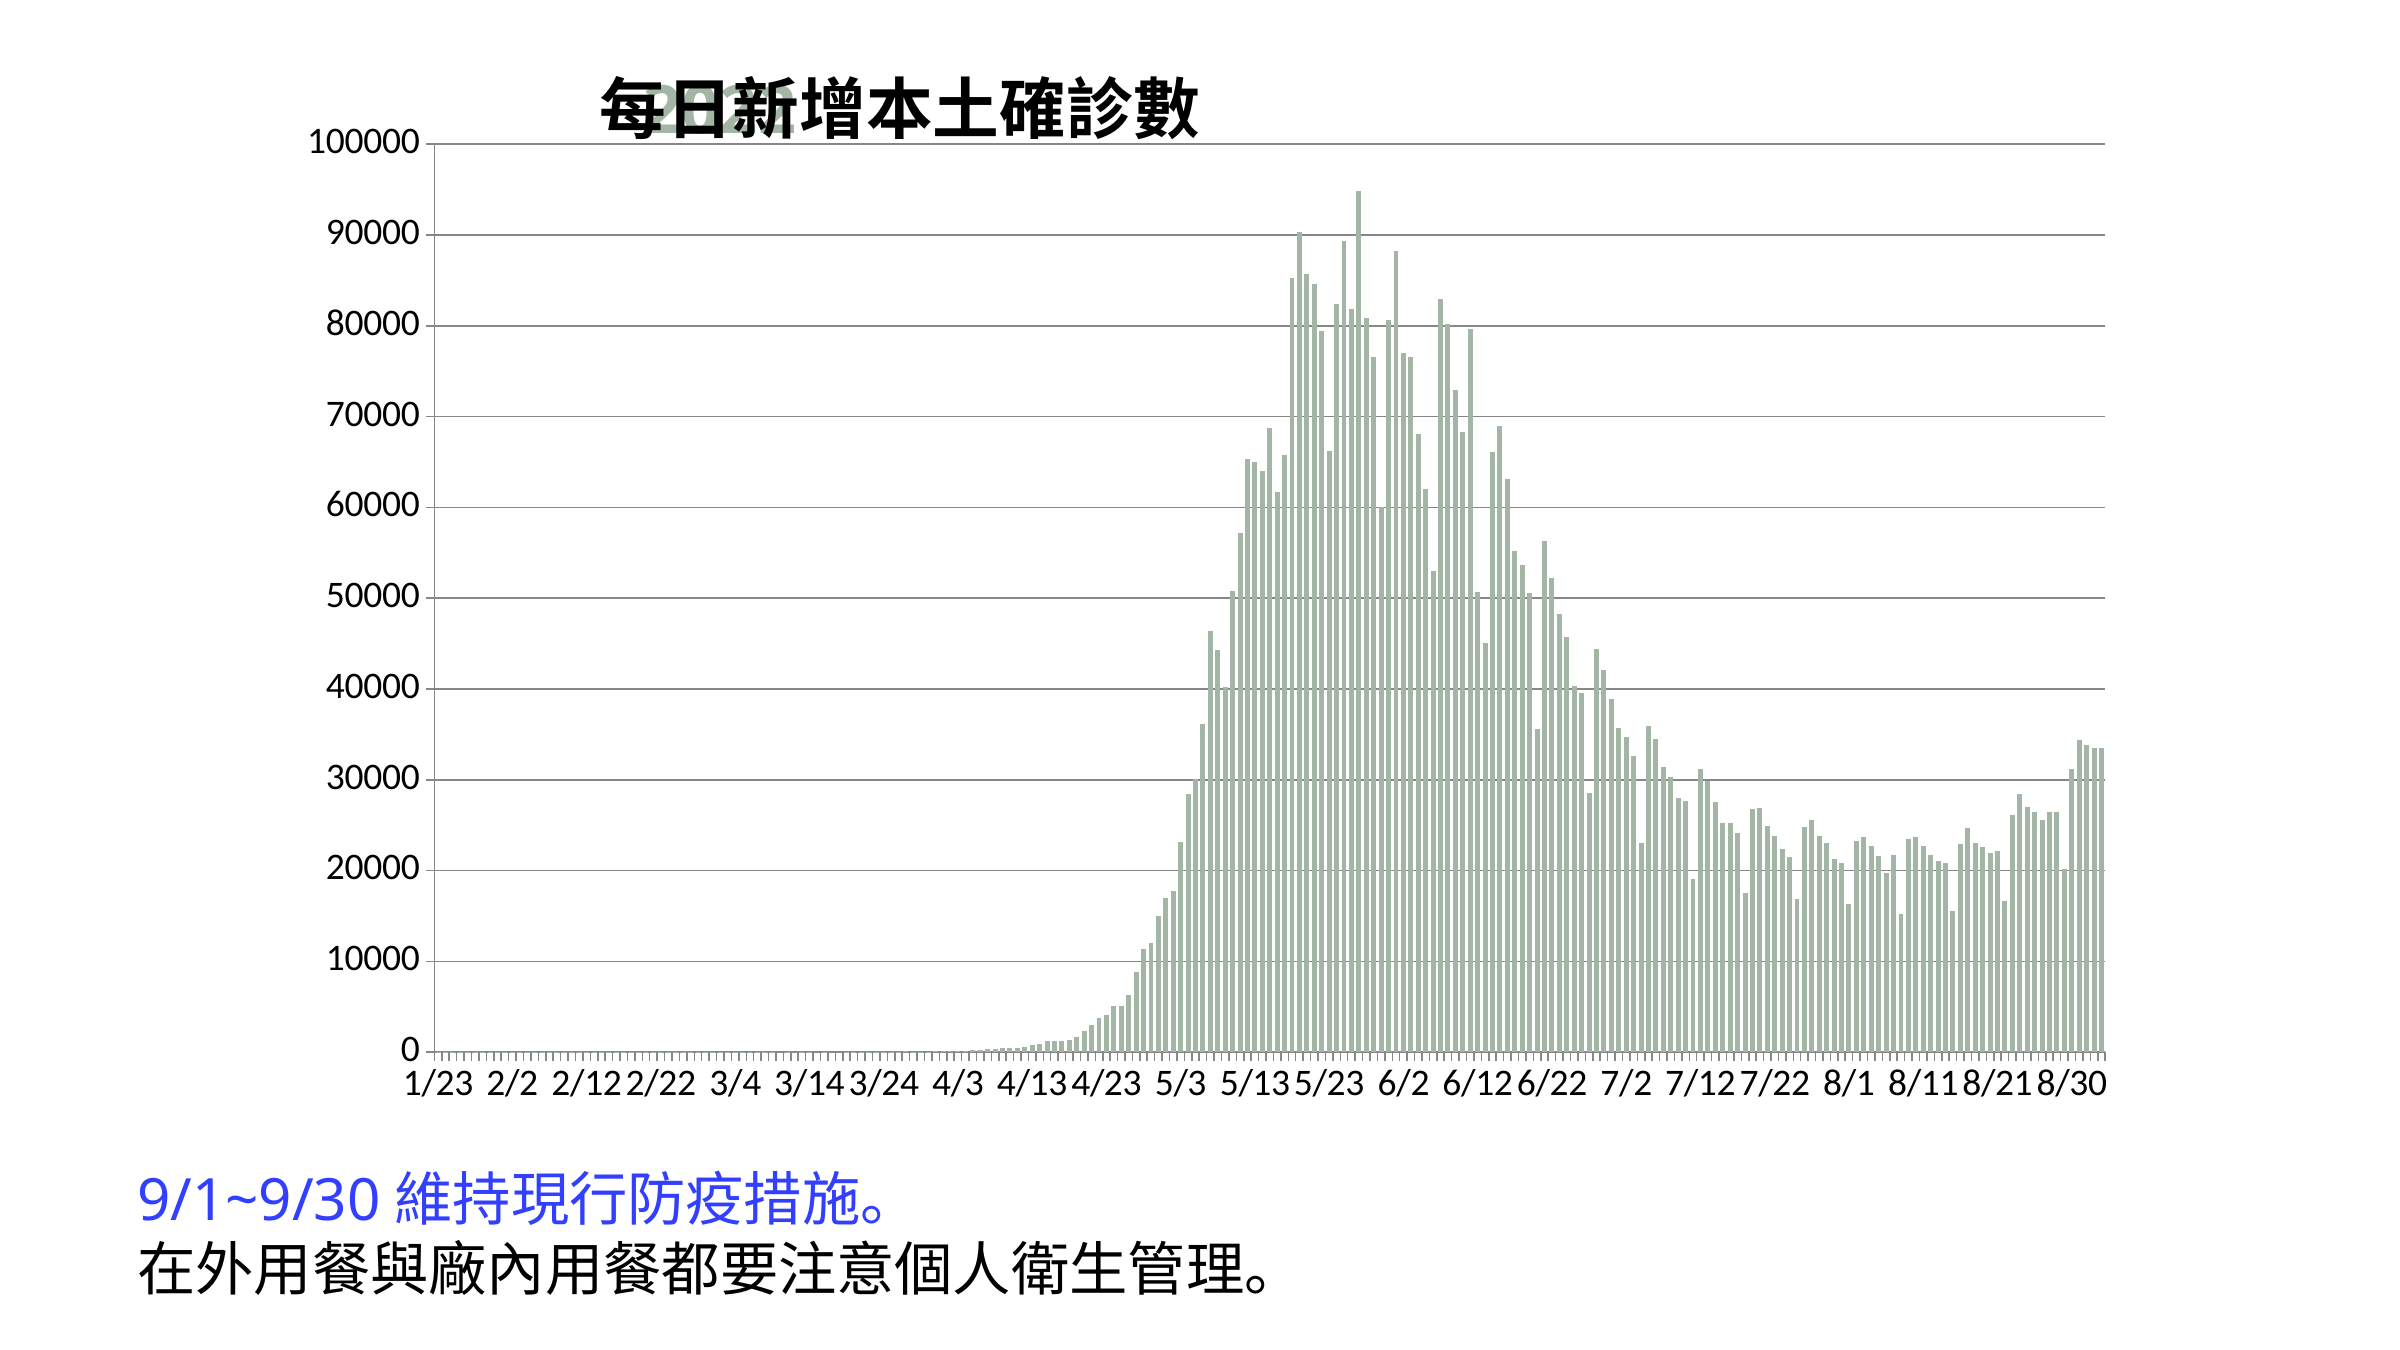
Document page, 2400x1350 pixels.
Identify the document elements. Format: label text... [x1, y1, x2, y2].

text_box 9/1~9/30維持現行防疫措施。 在外用餐與廠內用餐都要注意個人衛生管理。 [122, 1154, 1318, 1310]
chart [269, 104, 2146, 1126]
text_box 每日新增本土確診數 [584, 59, 1216, 102]
